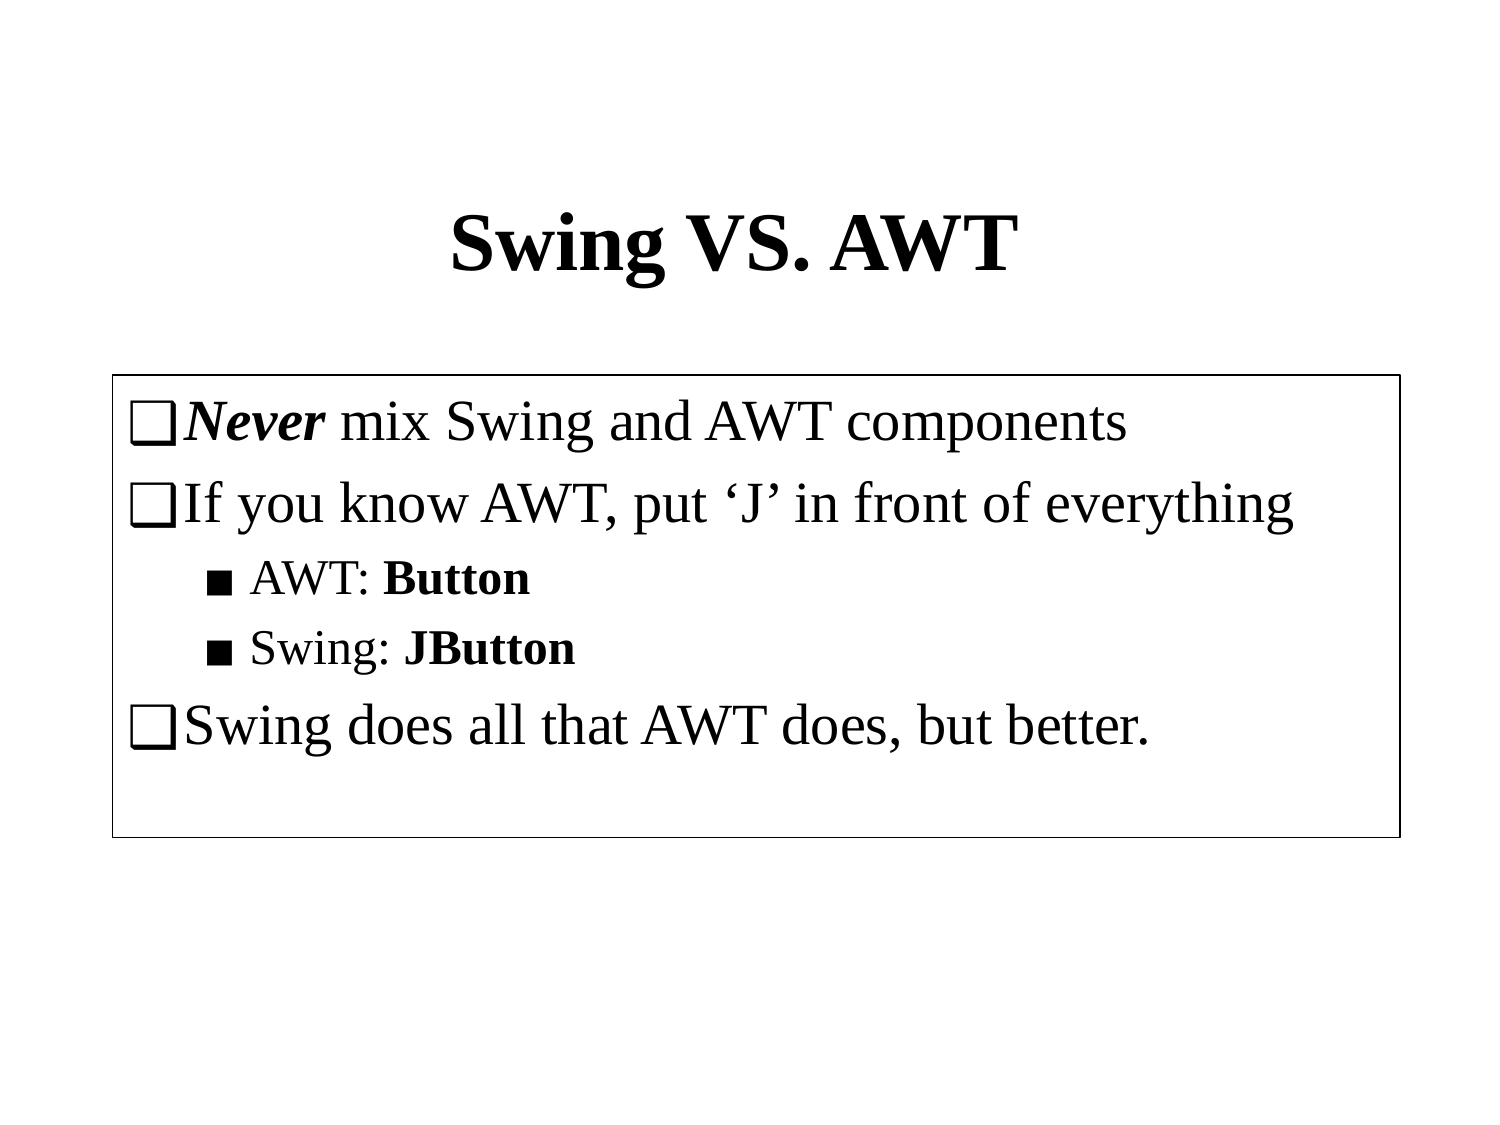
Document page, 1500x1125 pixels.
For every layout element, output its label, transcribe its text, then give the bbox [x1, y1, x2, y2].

list Never mix Swing and AWT components If you know AWT, put ‘J’ in front of everything AWT: Button Swing: JButton Swing does all that AWT does, but better. [112, 375, 1400, 838]
title Swing VS. AWT [112, 174, 1375, 300]
